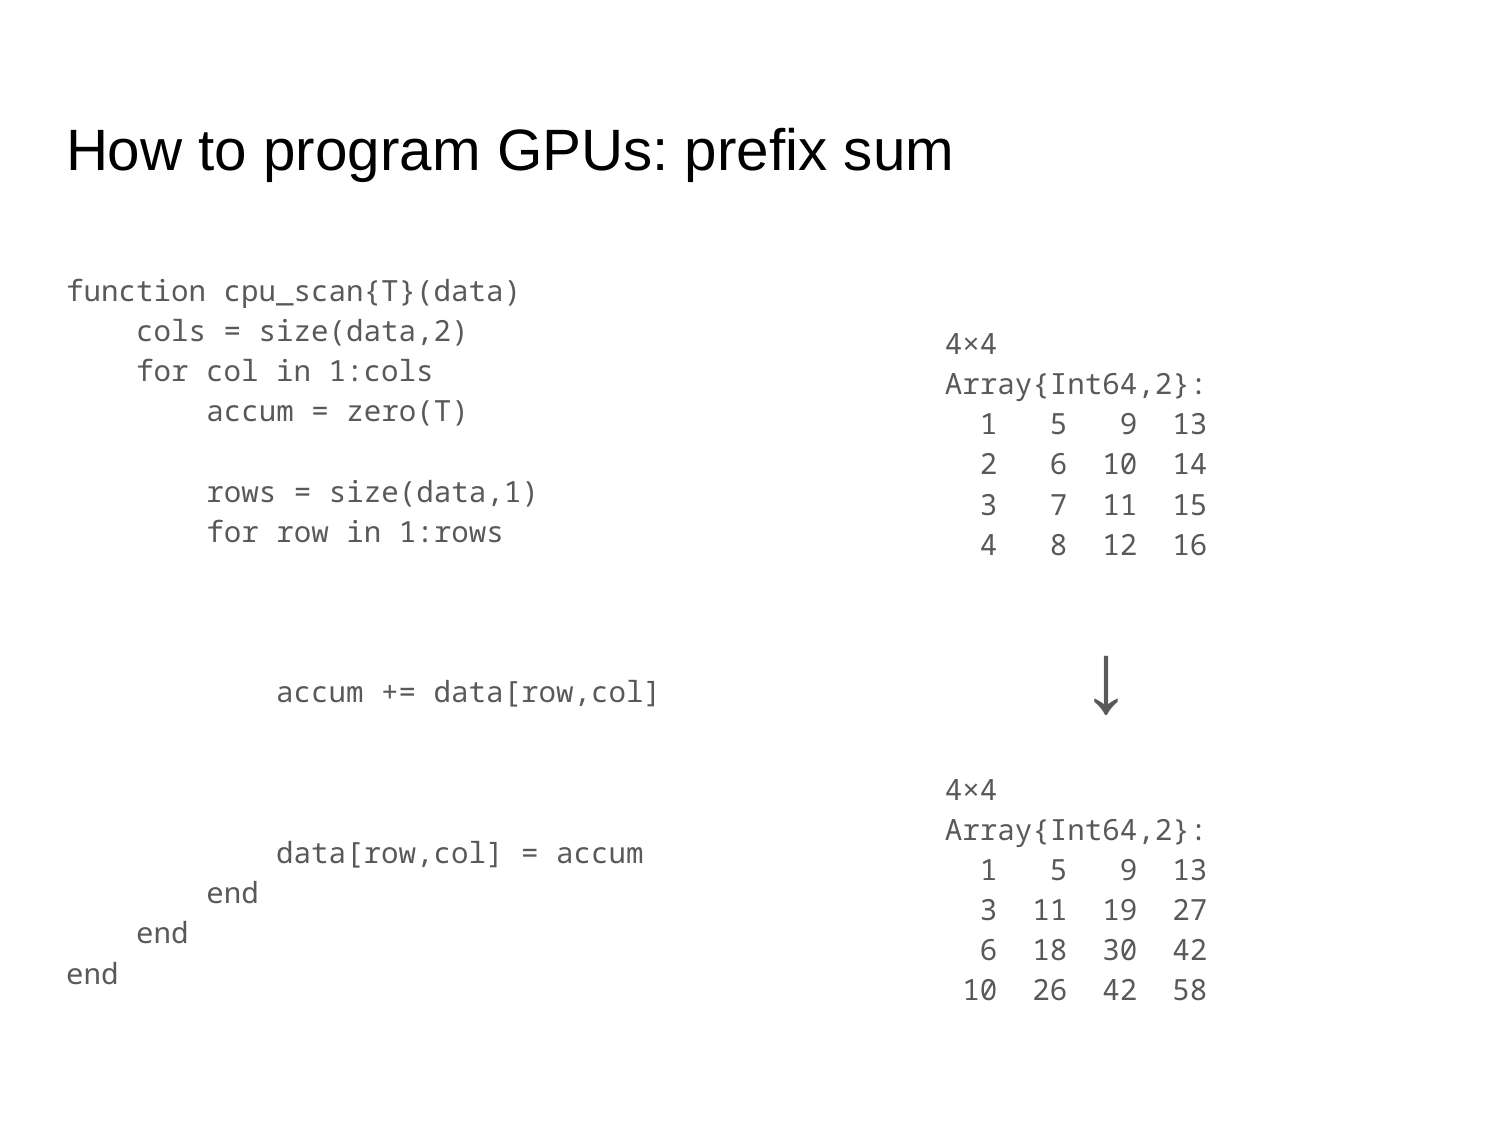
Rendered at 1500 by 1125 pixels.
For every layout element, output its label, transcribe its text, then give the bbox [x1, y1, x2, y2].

title How to program GPUs: prefix sum [51, 97, 1449, 223]
list function cpu_scan{T}(data) cols = size(data,2) for col in 1:cols accum = zero(T) rows = size(data,1) for row in 1:rows accum += data[row,col] data[row,col] = accum end end end [51, 252, 708, 1000]
list 4×4 Array{Int64,2}: 1 5 9 13 2 6 10 14 3 7 11 15 4 8 12 16 ↓ 4×4 Array{Int64,2}: 1 5 9 13 3 11 19 27 6 18 30 42 10 26 42 58 [929, 305, 1283, 947]
